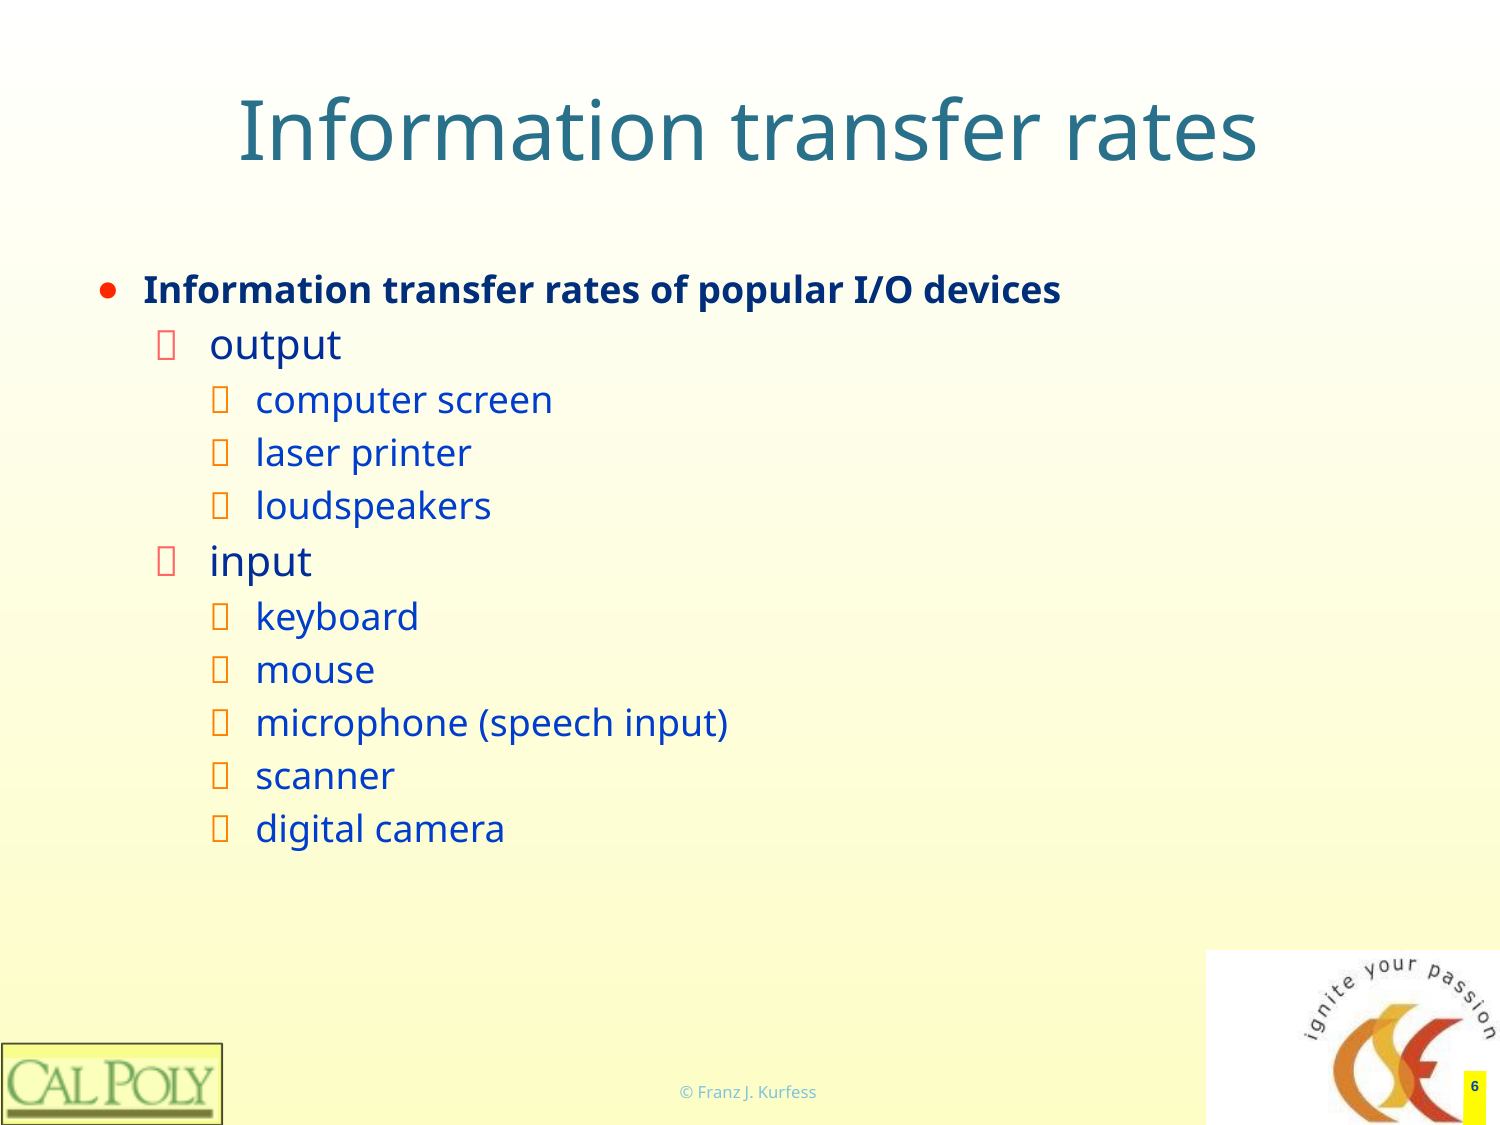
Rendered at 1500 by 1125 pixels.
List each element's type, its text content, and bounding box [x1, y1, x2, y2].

list Information transfer rates of popular I/O devices output computer screen laser printer loudspeakers input keyboard mouse microphone (speech input) scanner digital camera [90, 264, 1410, 1048]
title Information transfer rates [90, 0, 1410, 255]
slide_number ‹#› [1463, 1070, 1487, 1125]
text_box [1, 1043, 223, 1125]
picture [1206, 950, 1500, 1125]
